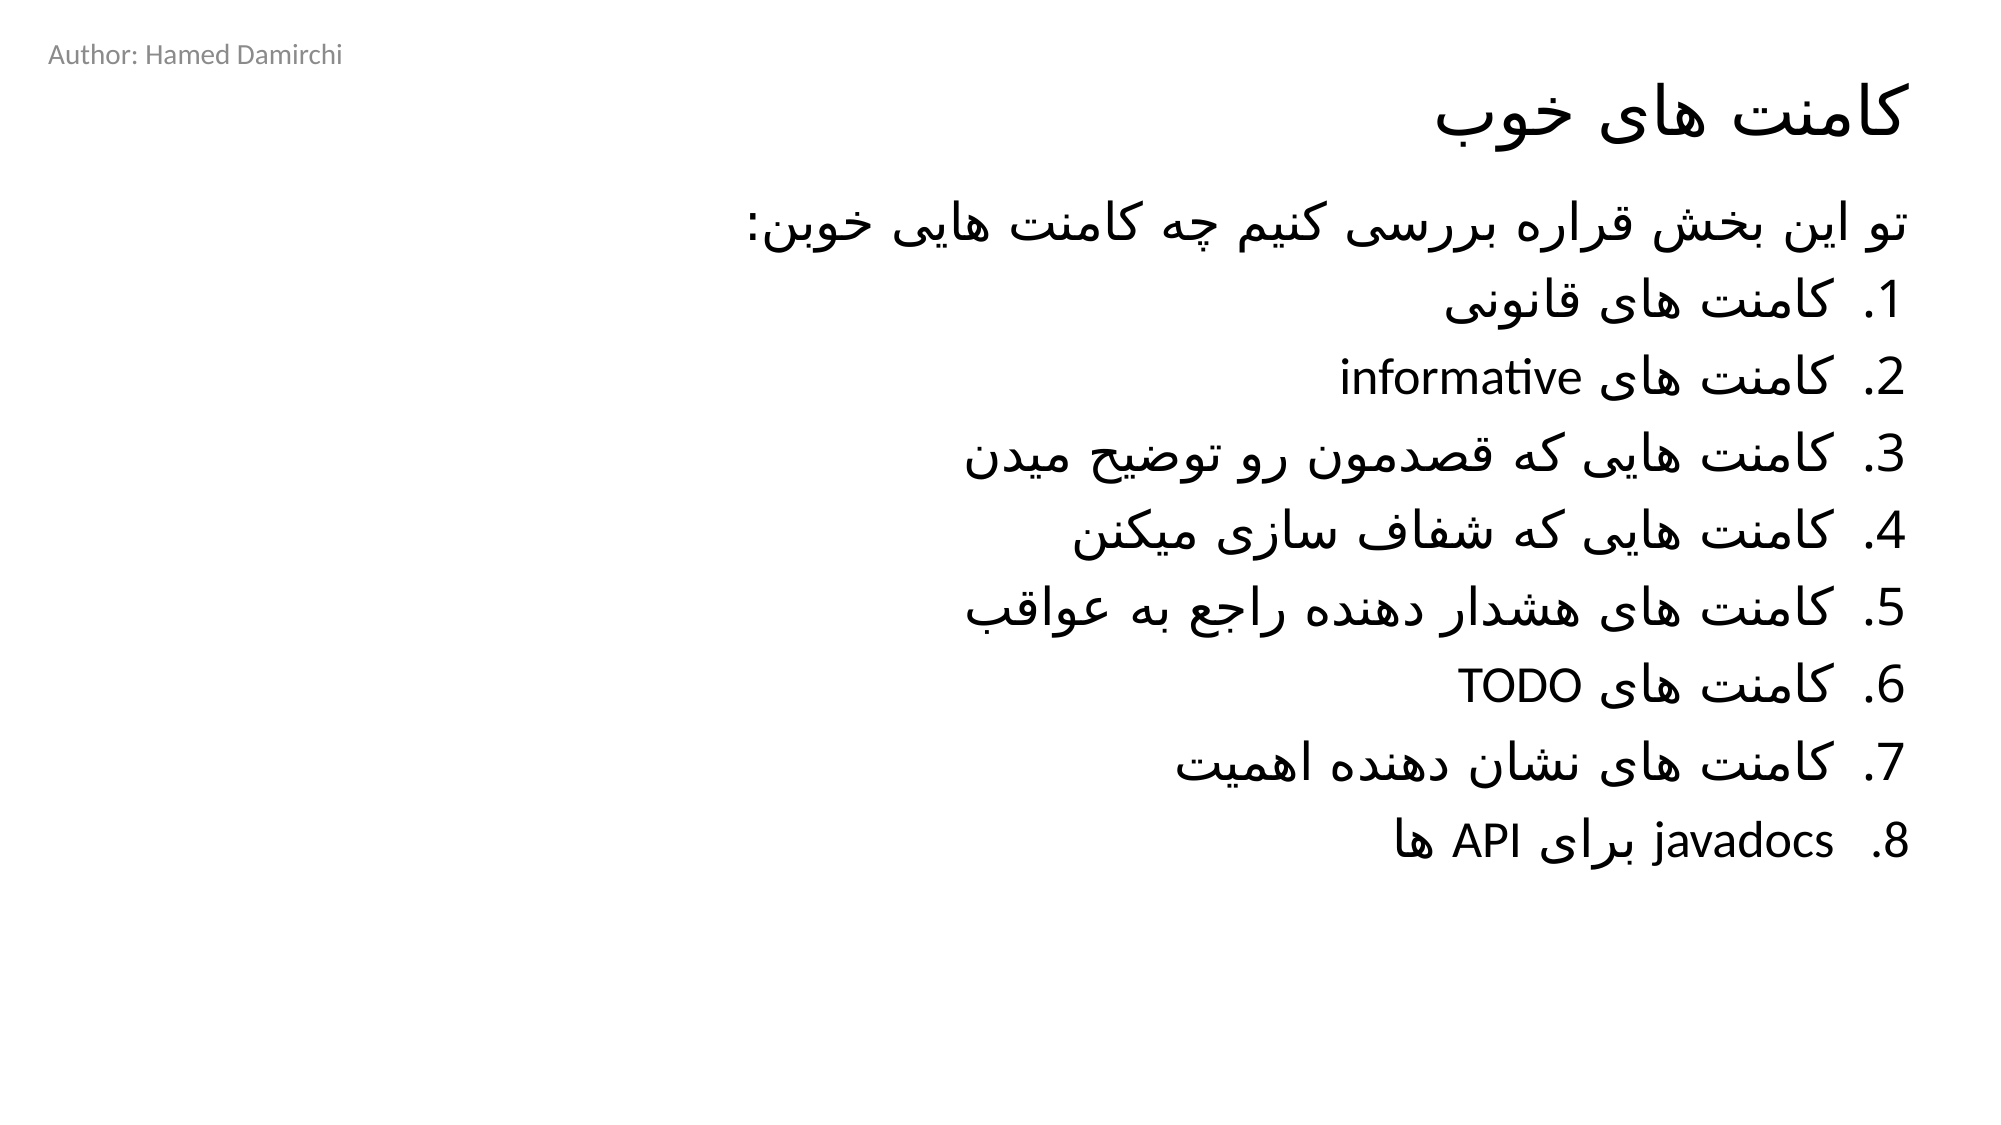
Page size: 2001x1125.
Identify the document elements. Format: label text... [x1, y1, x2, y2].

list تو این بخش قراره بررسی کنیم چه کامنت هایی خوبن: کامنت های قانونی کامنت های informative کامنت هایی که قصدمون رو توضیح میدن کامنت هایی که شفاف سازی میکنن کامنت های هشدار دهنده راجع به عواقب کامنت های TODO کامنت های نشان دهنده اهمیت javadocs برای API ها [137, 188, 1925, 1093]
title کامنت های خوب [137, 52, 1925, 174]
footer Author: Hamed Damirchi [33, 22, 363, 83]
